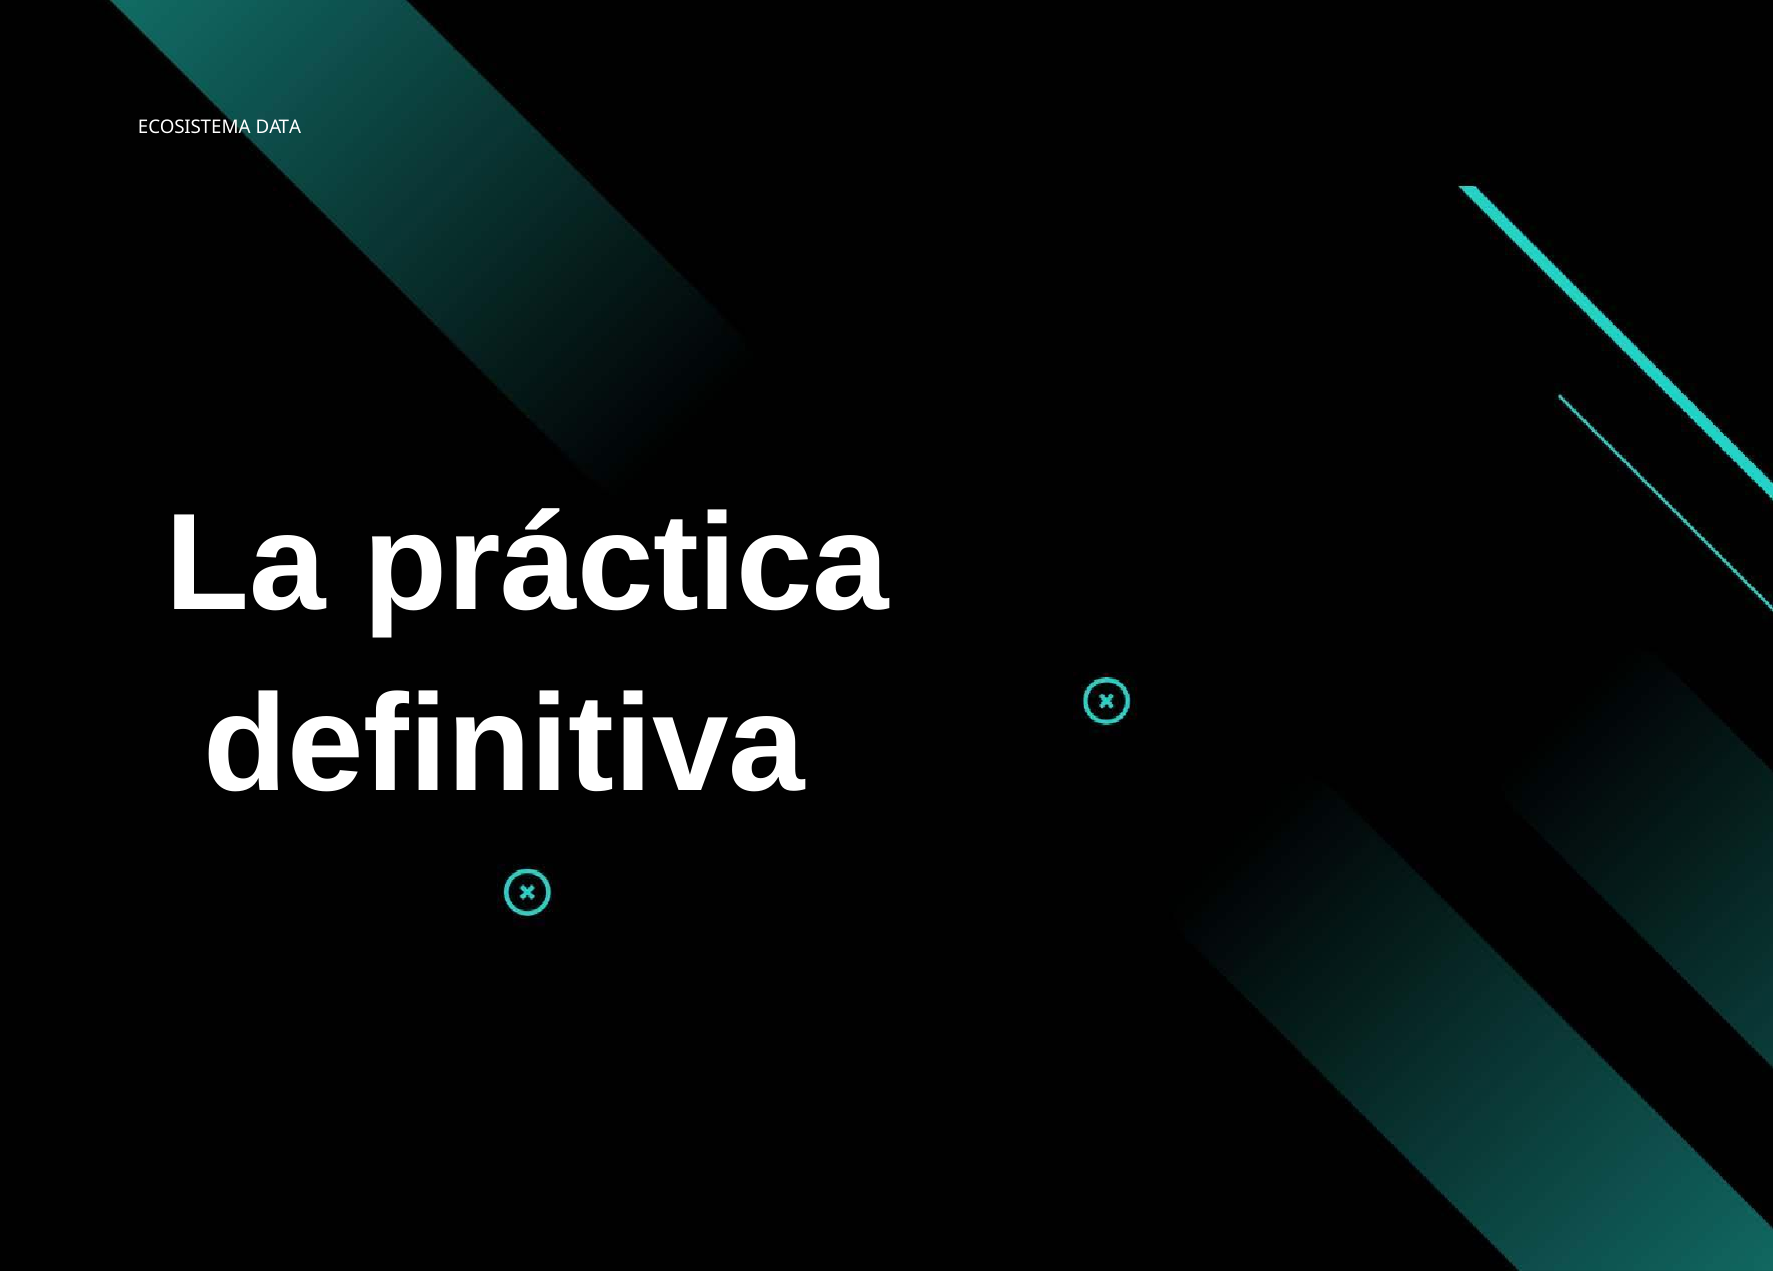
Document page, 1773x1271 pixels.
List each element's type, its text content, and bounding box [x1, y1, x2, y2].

picture [0, 0, 1773, 1271]
text_box ECOSISTEMA DATA [135, 113, 315, 138]
title La práctica definitiva [163, 453, 892, 819]
